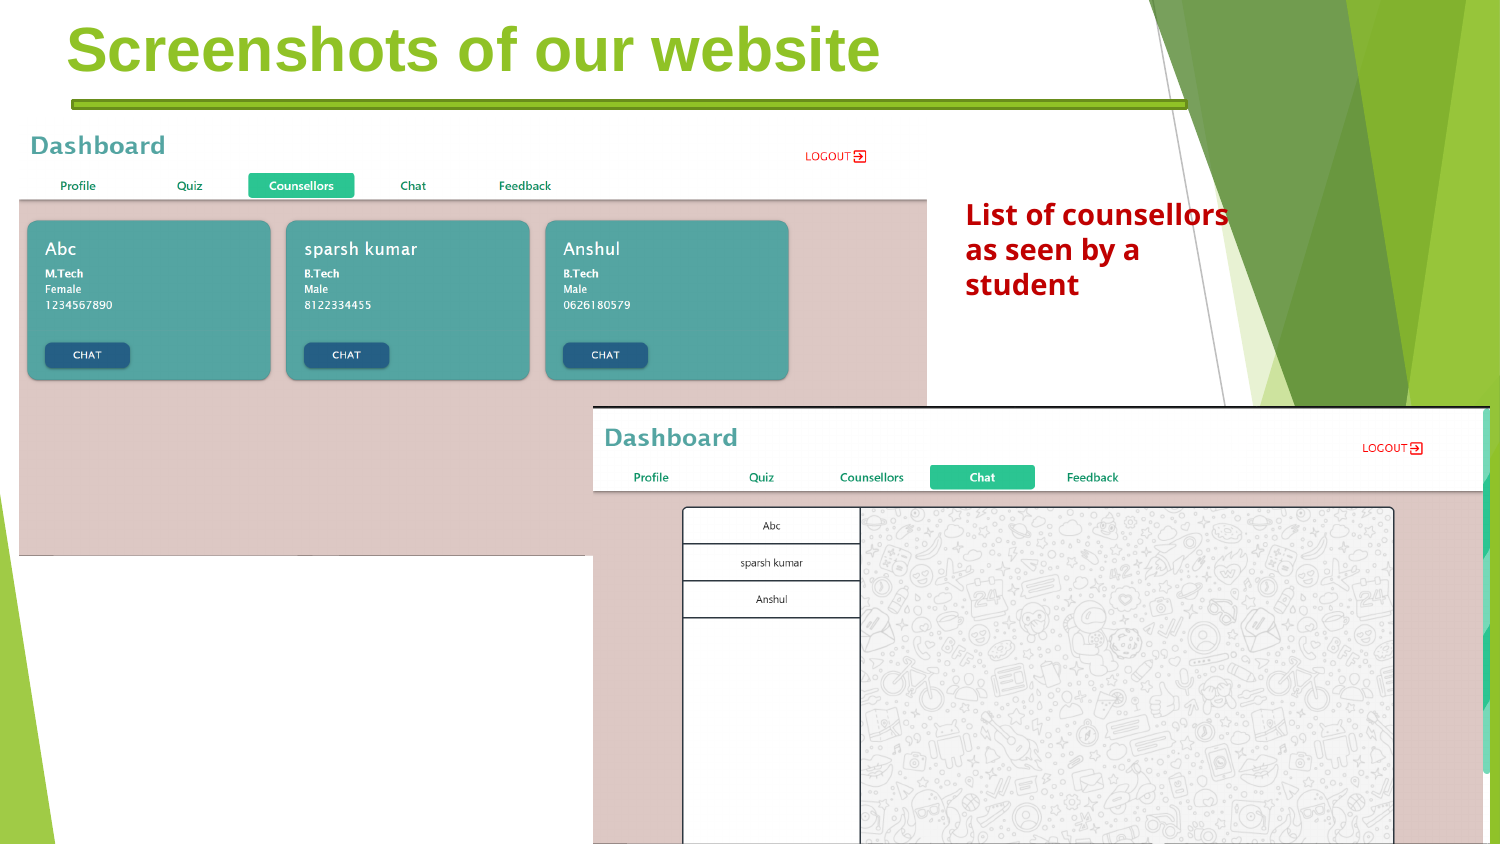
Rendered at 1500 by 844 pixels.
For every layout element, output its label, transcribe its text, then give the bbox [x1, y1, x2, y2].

text_box Screenshots of our website [51, 0, 1449, 89]
text_box [72, 100, 1187, 109]
picture [18, 117, 1490, 844]
text_box List of counsellors as seen by a student [950, 188, 1259, 309]
